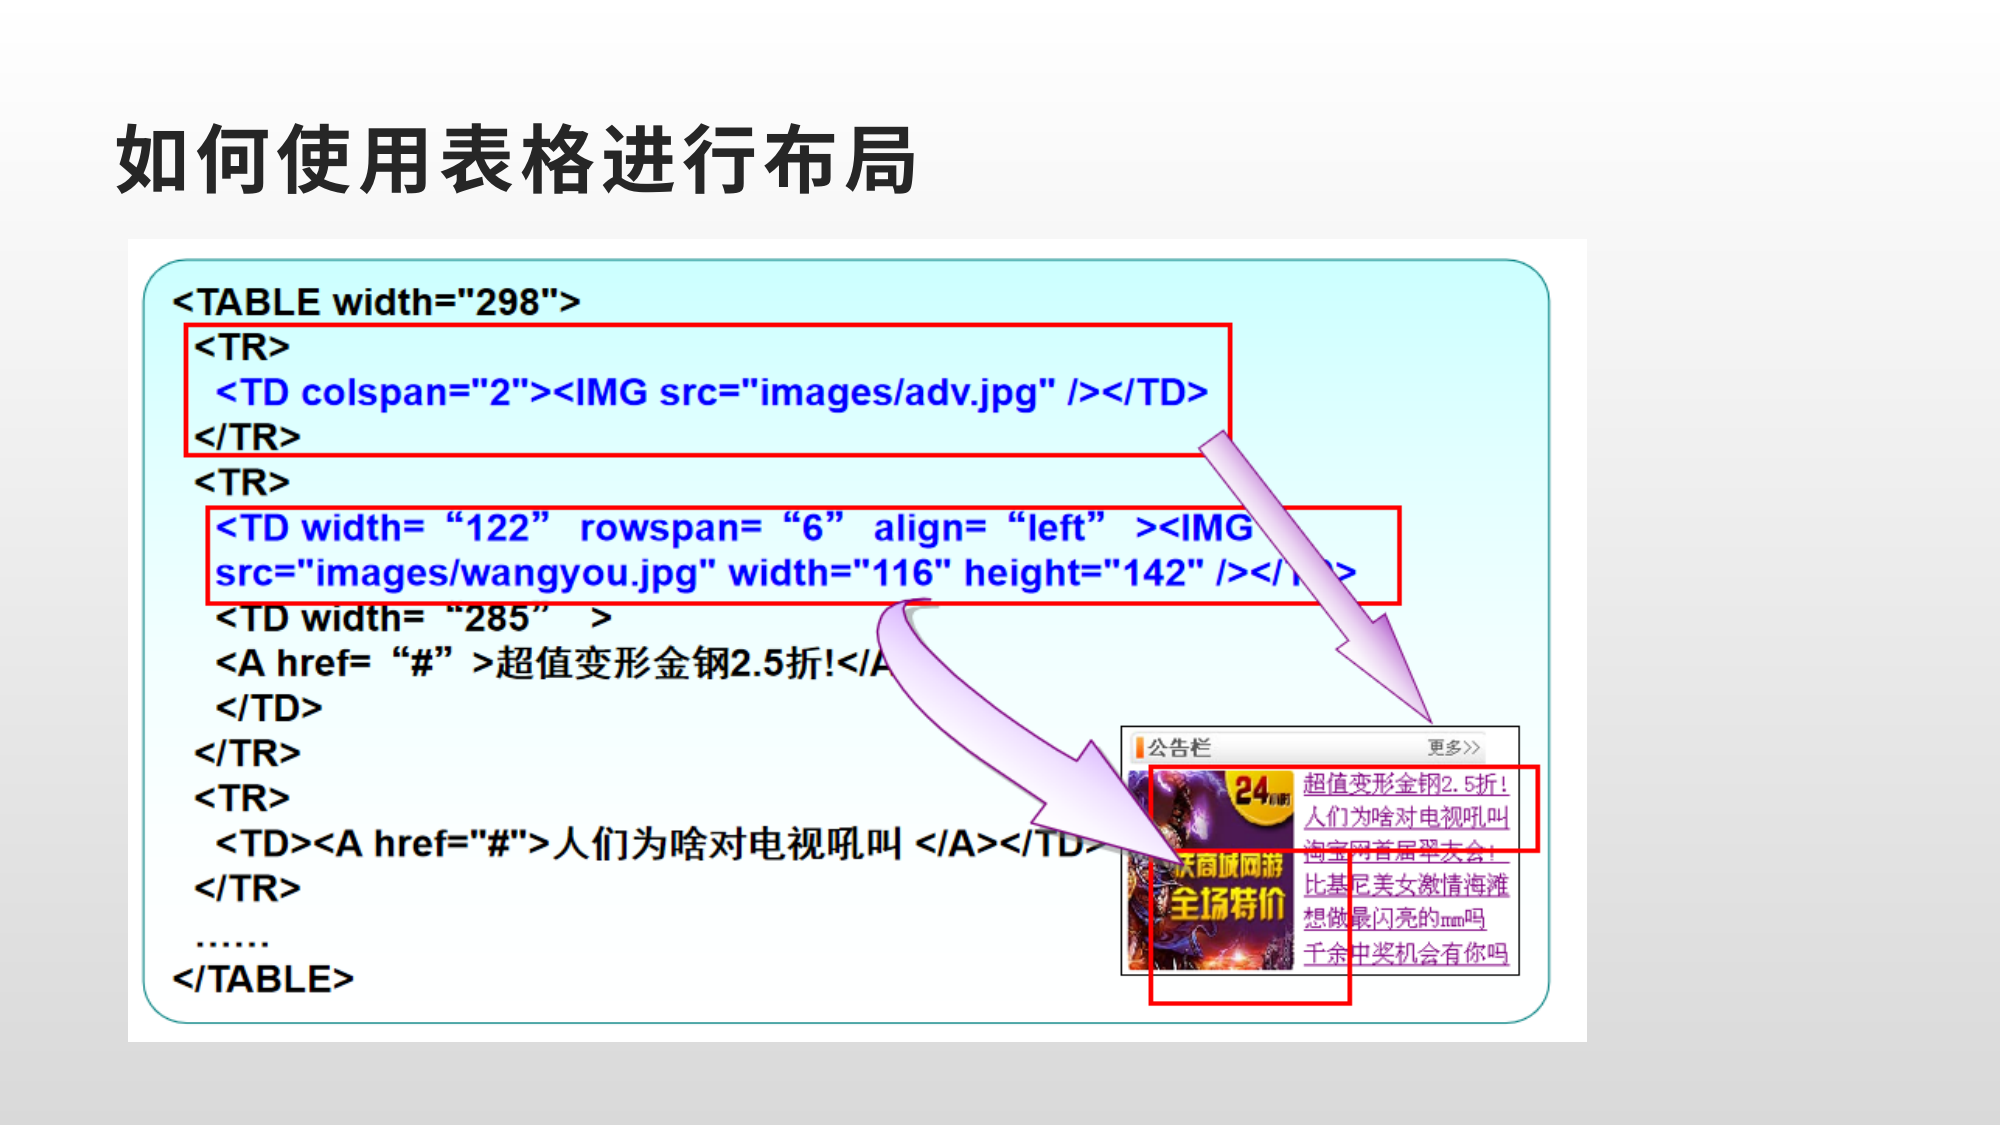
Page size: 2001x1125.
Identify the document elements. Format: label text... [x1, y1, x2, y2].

title 如何使用表格进行布局 [99, 99, 1900, 216]
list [128, 239, 1587, 1042]
